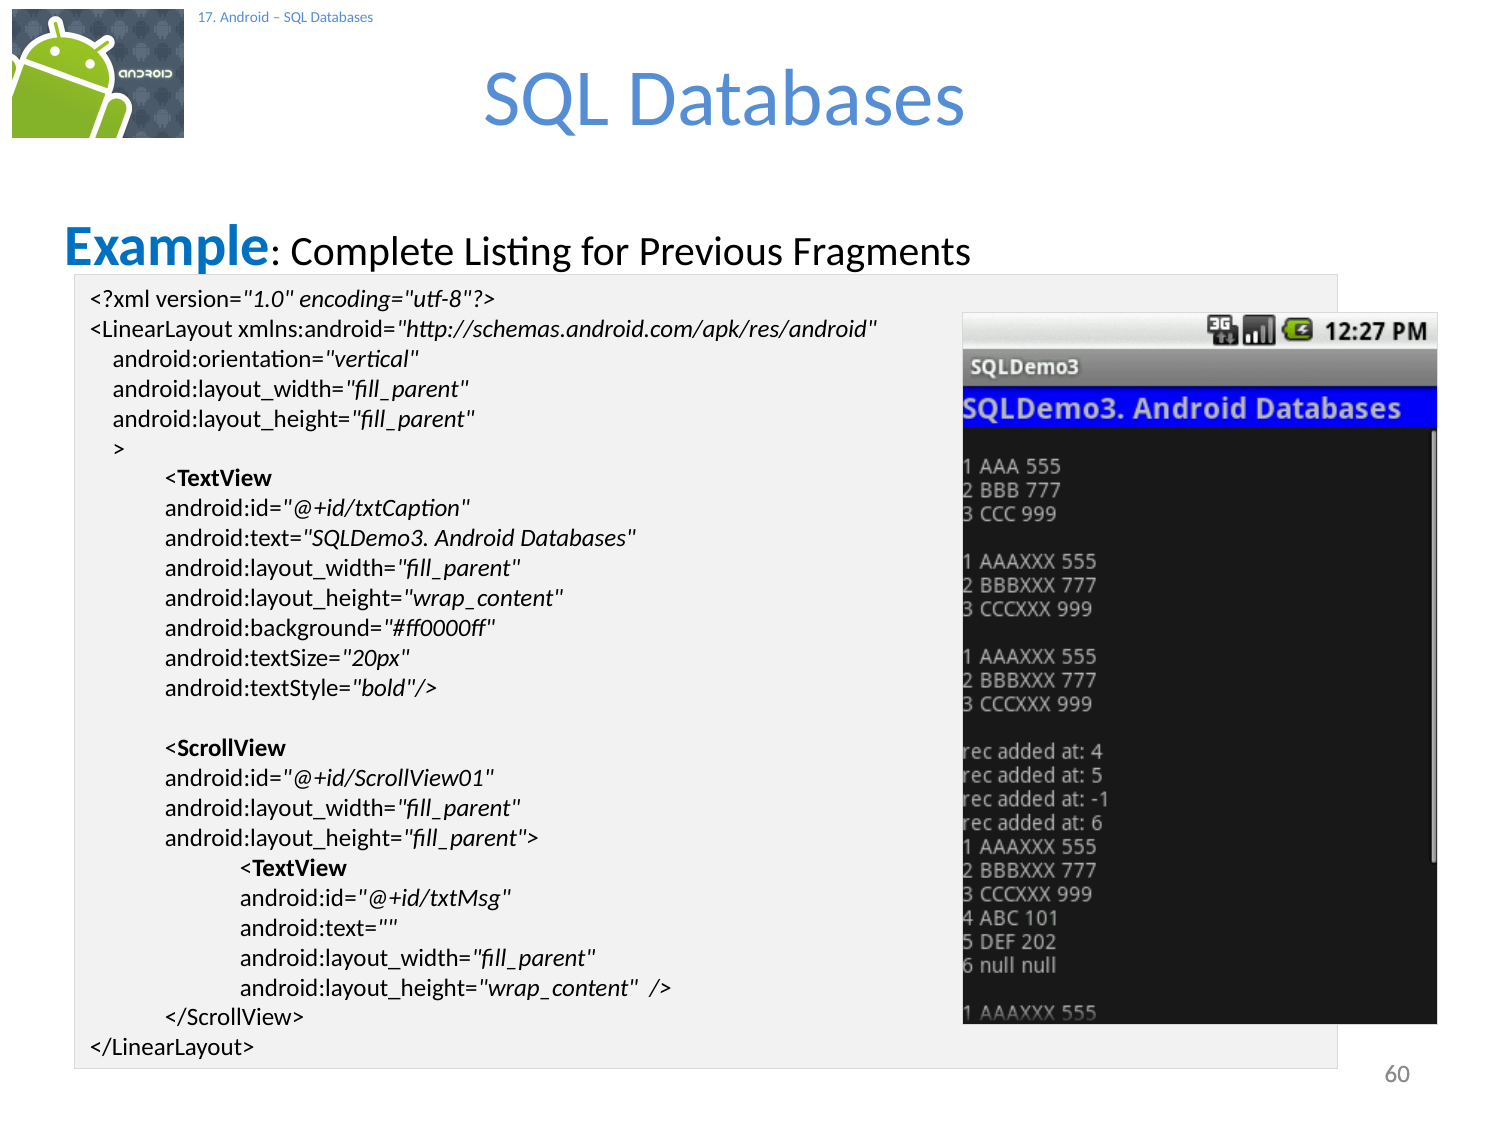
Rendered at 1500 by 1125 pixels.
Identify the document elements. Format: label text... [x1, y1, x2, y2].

text_box 17. Android – SQL Databases SQL Databases [49, 7, 1400, 150]
text_box Example: Complete Listing for Previous Fragments [50, 200, 1450, 975]
picture [12, 9, 184, 138]
text_box 60 [1074, 1042, 1425, 1103]
picture [962, 312, 1438, 1026]
text_box <?xml version="1.0" encoding="utf-8"?> <LinearLayout xmlns:android="http://schemas.android.com/apk/res/android" android:orientation="vertical" android:layout_width="fill_parent" android:layout_height="fill_parent" > <TextView android:id="@+id/txtCaption" android:text="SQLDemo3. Android Databases" android:layout_width="fill_parent" android:layout_height="wrap_content" android:background="#ff0000ff" android:textSize="20px" android:textStyle="bold"/> <ScrollView android:id="@+id/ScrollView01" android:layout_width="fill_parent" android:layout_height="fill_parent"> <TextView android:id="@+id/txtMsg" android:text="" android:layout_width="fill_parent" android:layout_height="wrap_content" /> </ScrollView> </LinearLayout> [74, 274, 1338, 1069]
